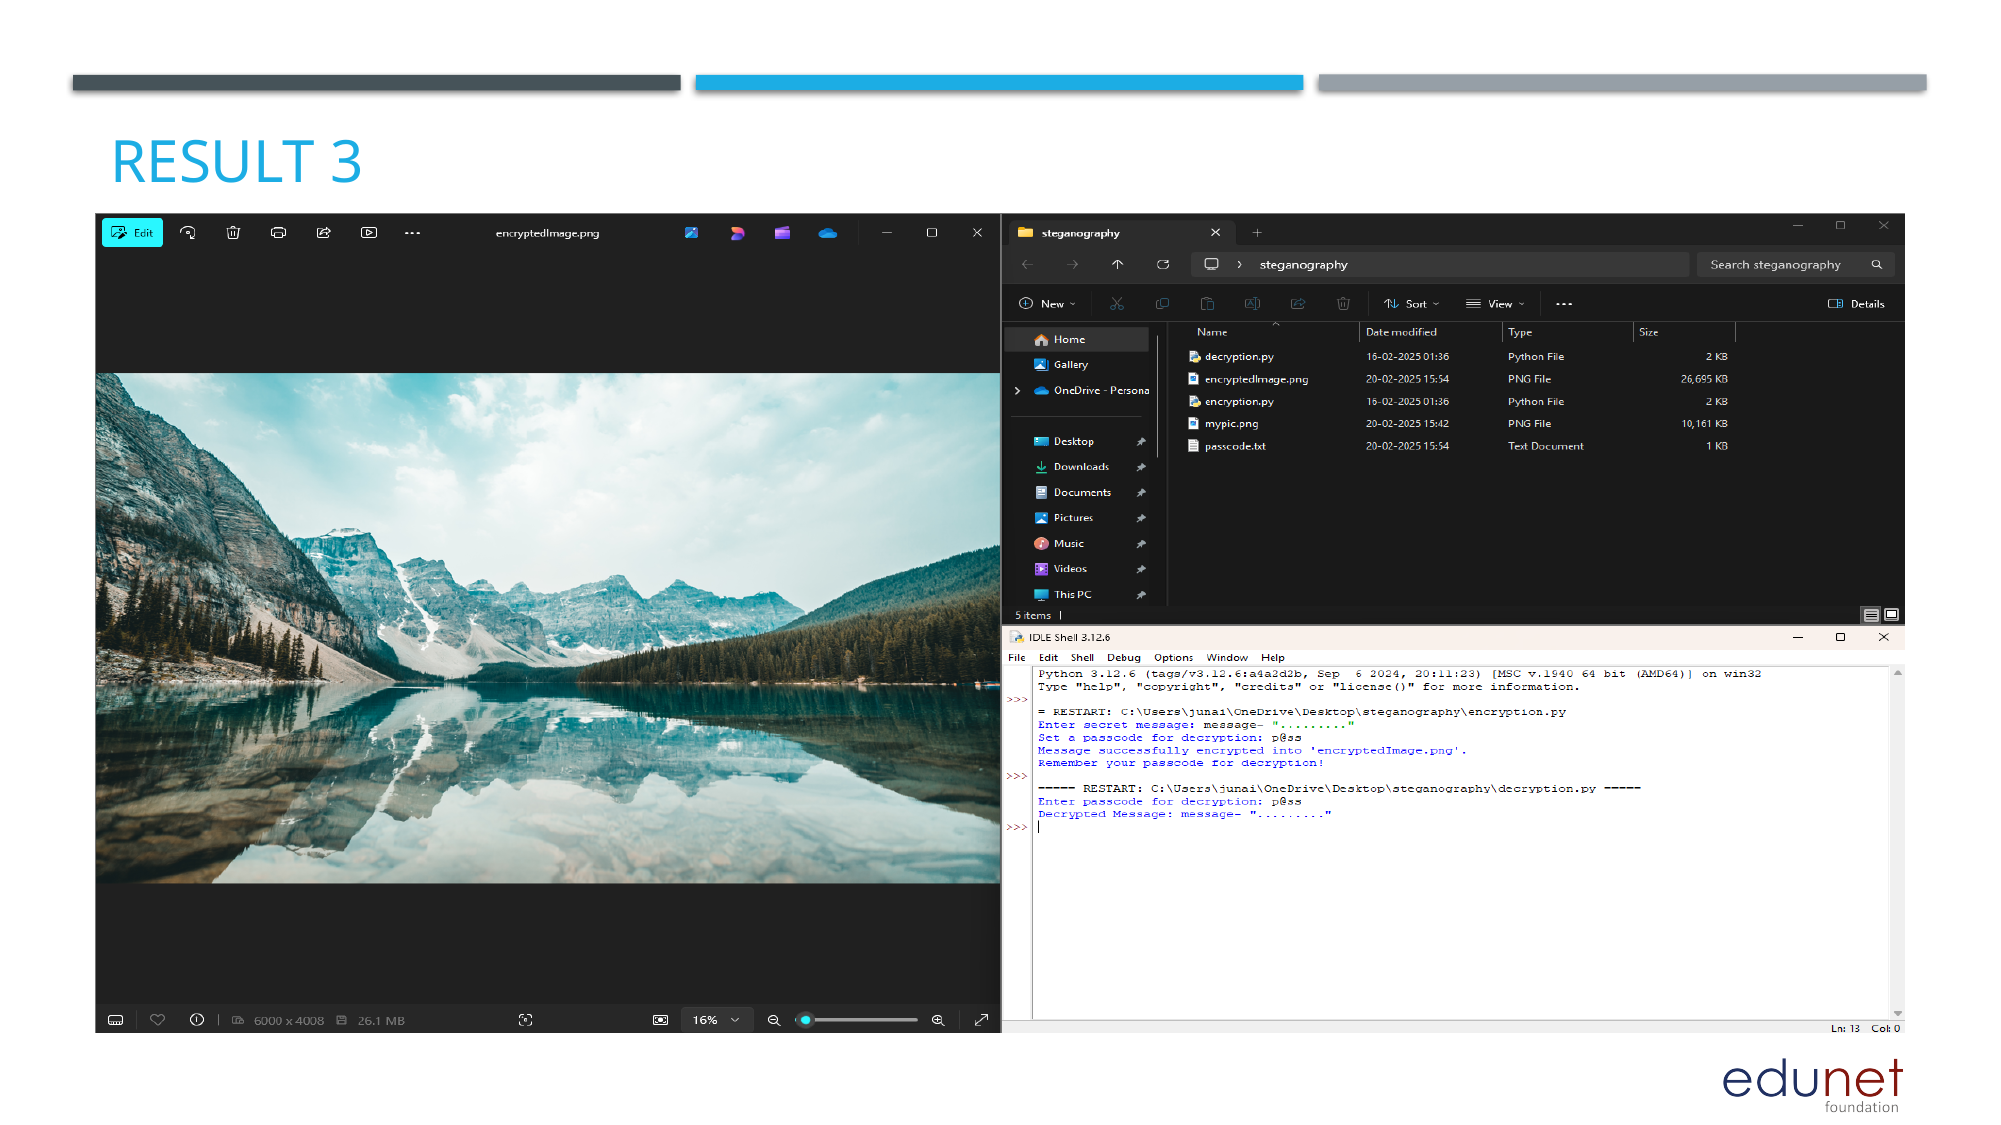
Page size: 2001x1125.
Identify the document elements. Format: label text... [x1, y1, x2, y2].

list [94, 213, 1906, 1034]
title Result 3 [95, 115, 1905, 203]
picture [1719, 1056, 1905, 1116]
